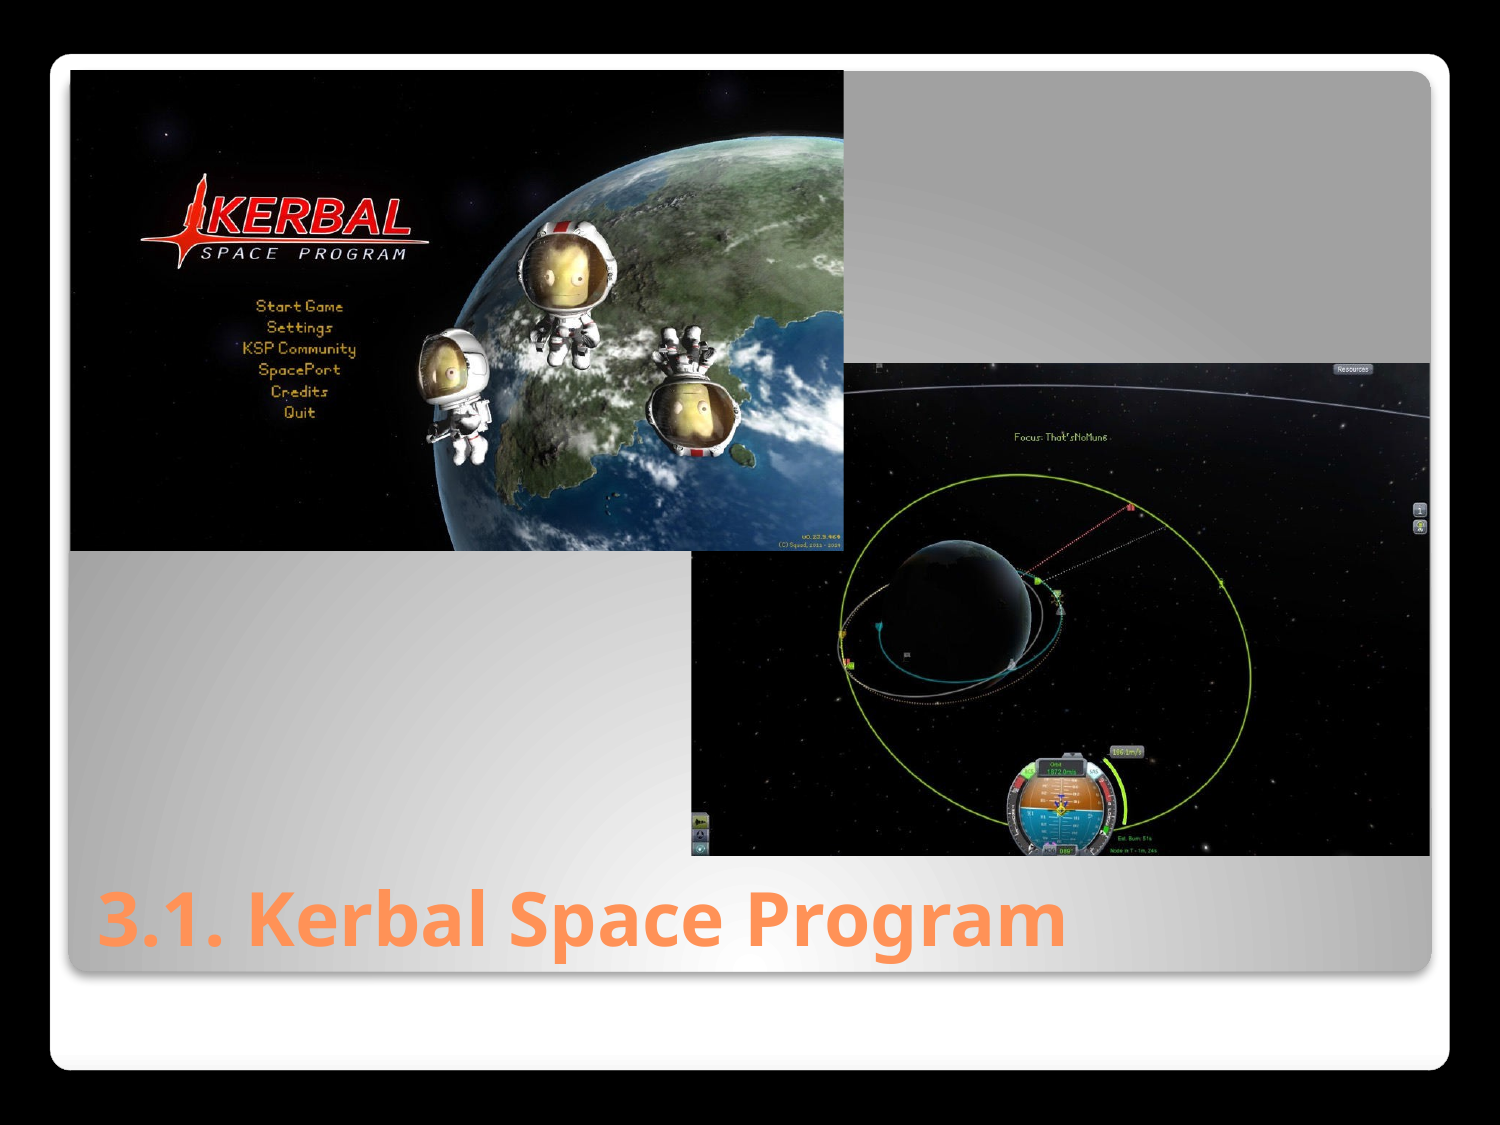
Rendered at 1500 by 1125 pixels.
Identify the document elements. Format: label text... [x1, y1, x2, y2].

title 3.1. Kerbal Space Program [82, 796, 1425, 970]
text_box [70, 70, 844, 551]
text_box [691, 363, 1430, 856]
